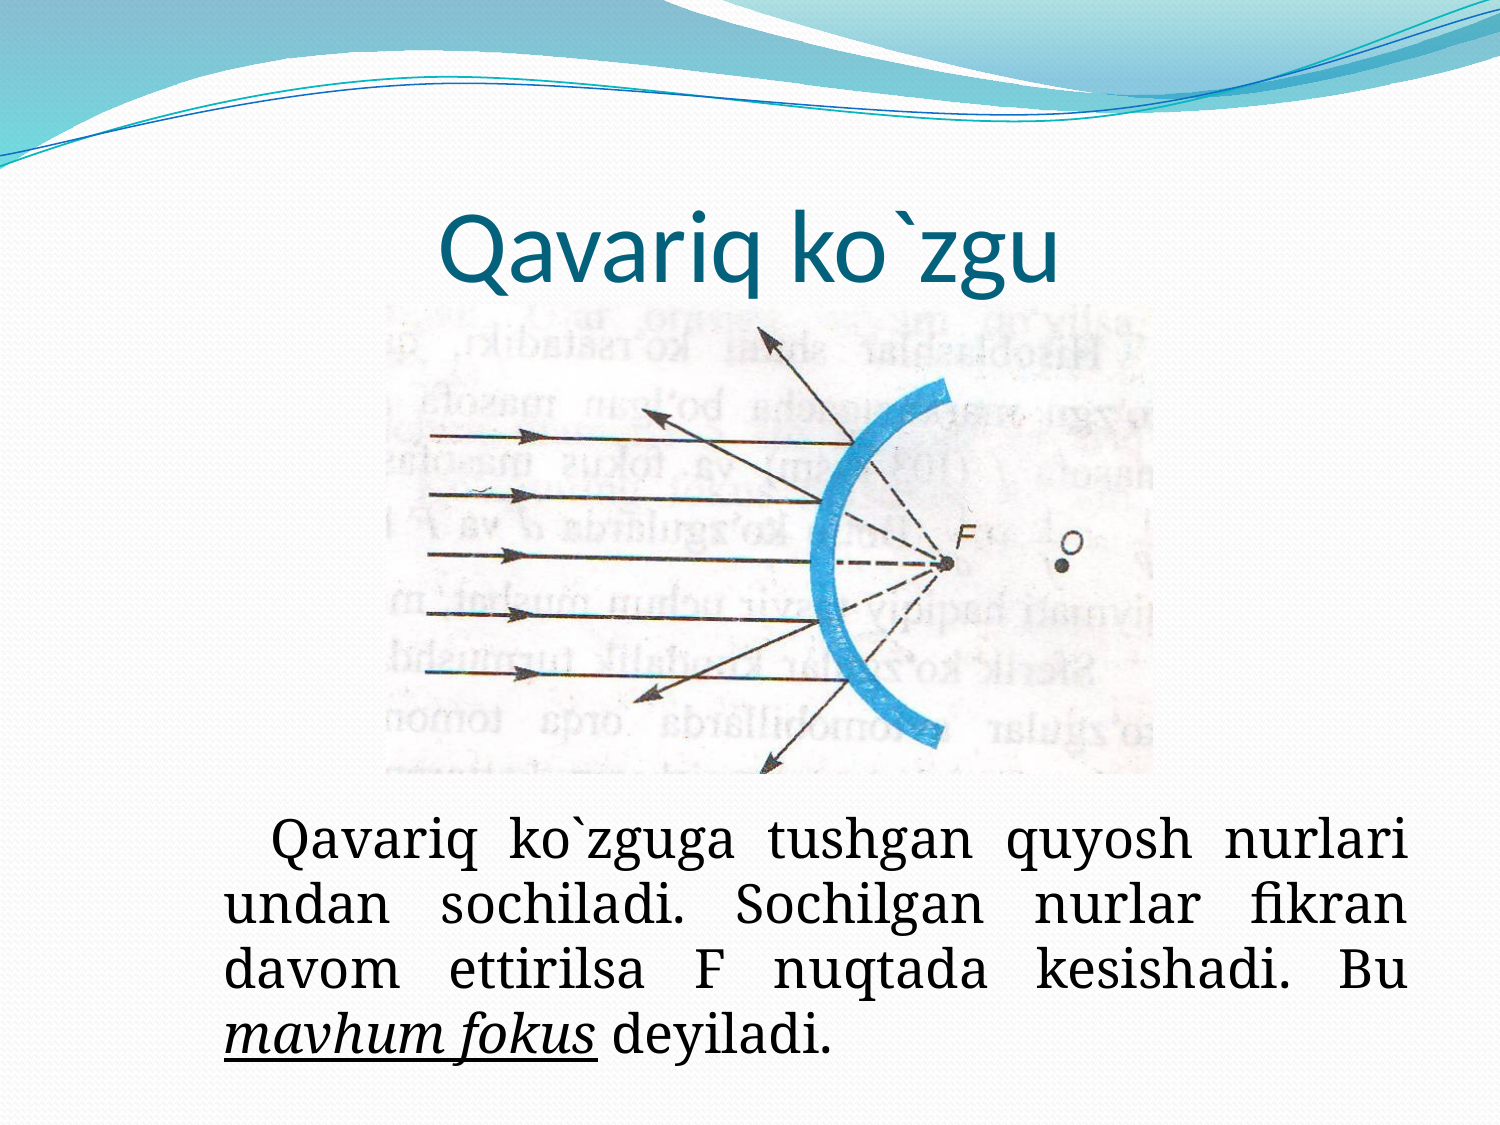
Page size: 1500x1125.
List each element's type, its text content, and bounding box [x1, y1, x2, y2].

list Qavariq ko`zguga tushgan quyosh nurlari undan sochiladi. Sochilgan nurlar fikran davom ettirilsa F nuqtada kesishadi. Bu mavhum fokus deyiladi. [164, 796, 1425, 1043]
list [386, 304, 1153, 774]
title Qavariq ko`zgu [75, 115, 1425, 303]
